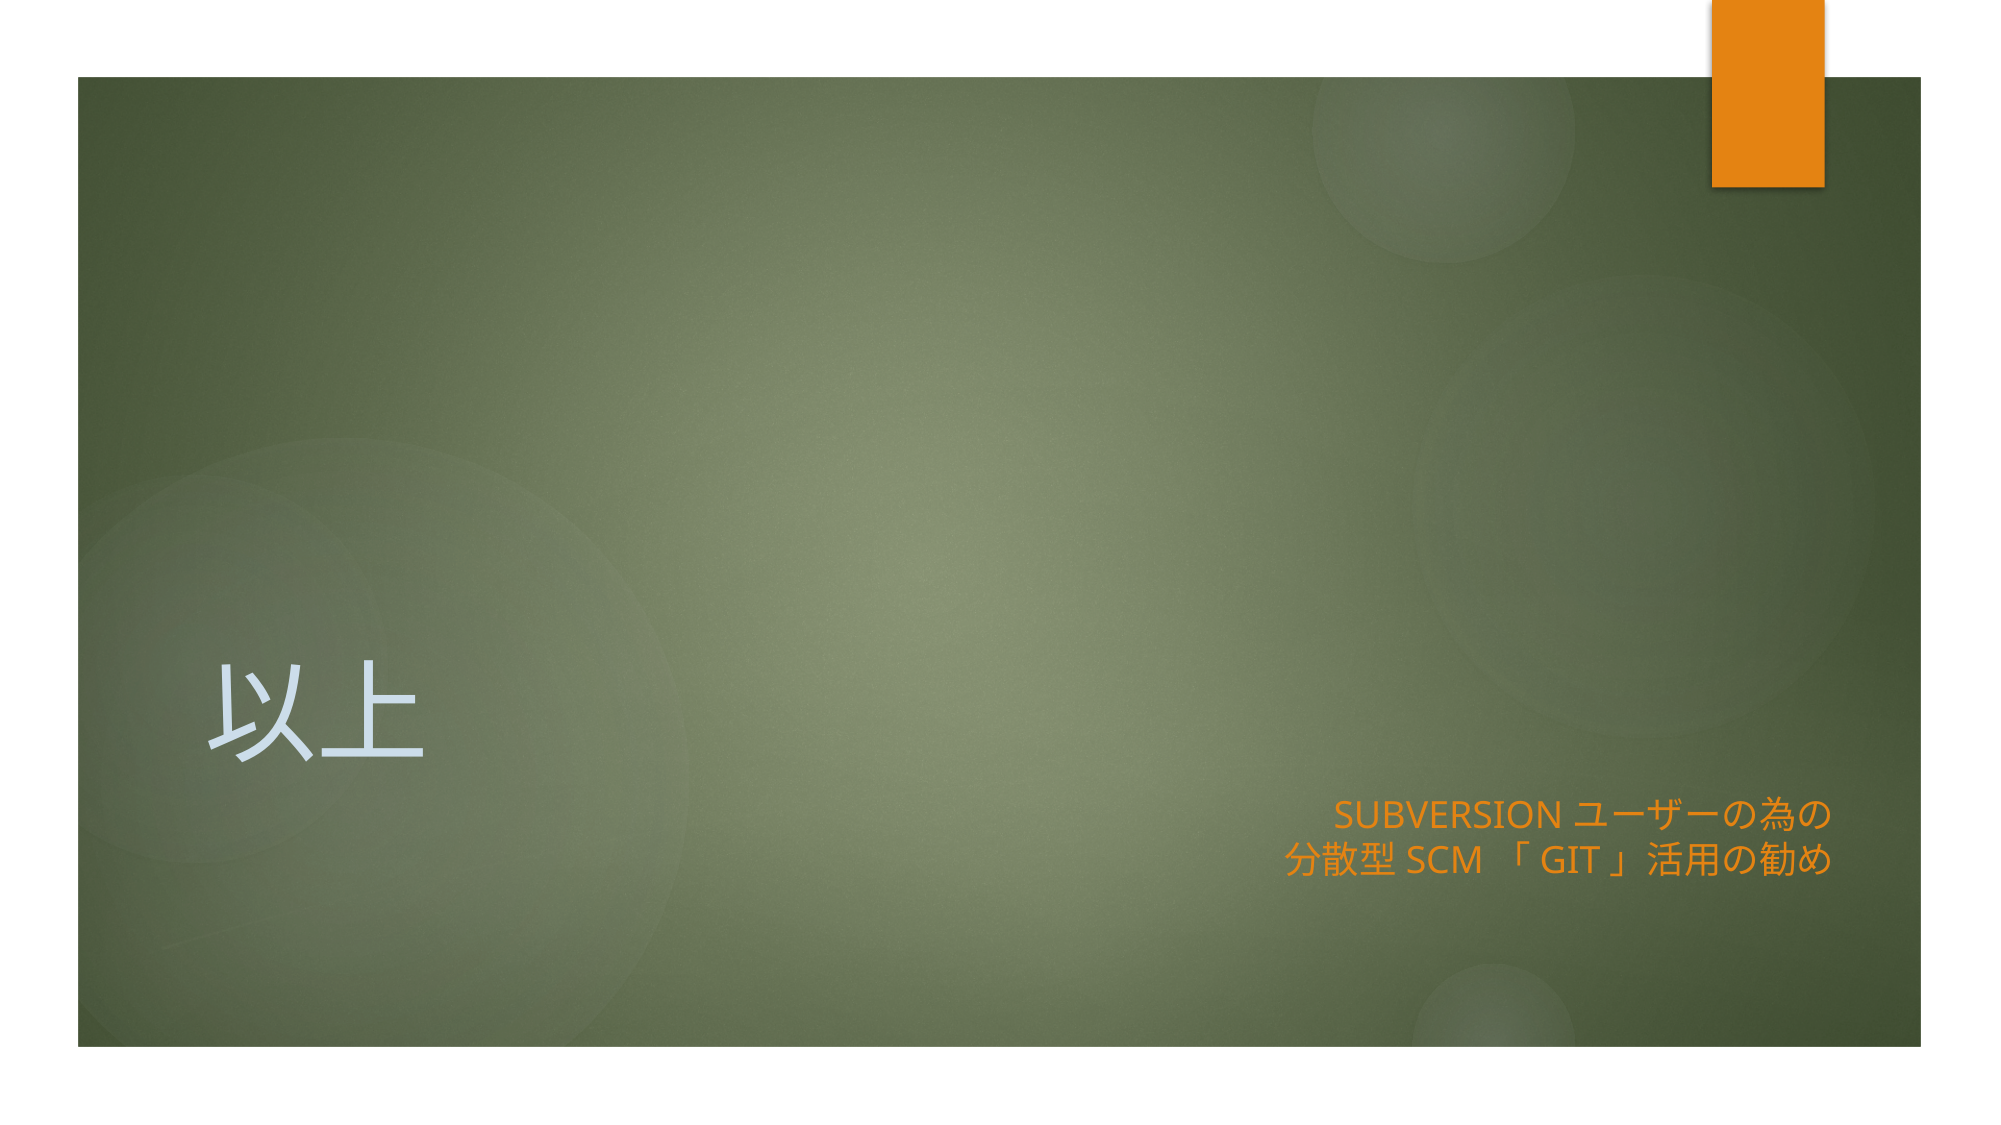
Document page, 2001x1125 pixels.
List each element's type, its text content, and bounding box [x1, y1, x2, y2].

subtitle Subversionユーザーの為の 分散型SCM「Git」活用の勧め [189, 783, 1850, 925]
title 以上 [189, 344, 1638, 783]
